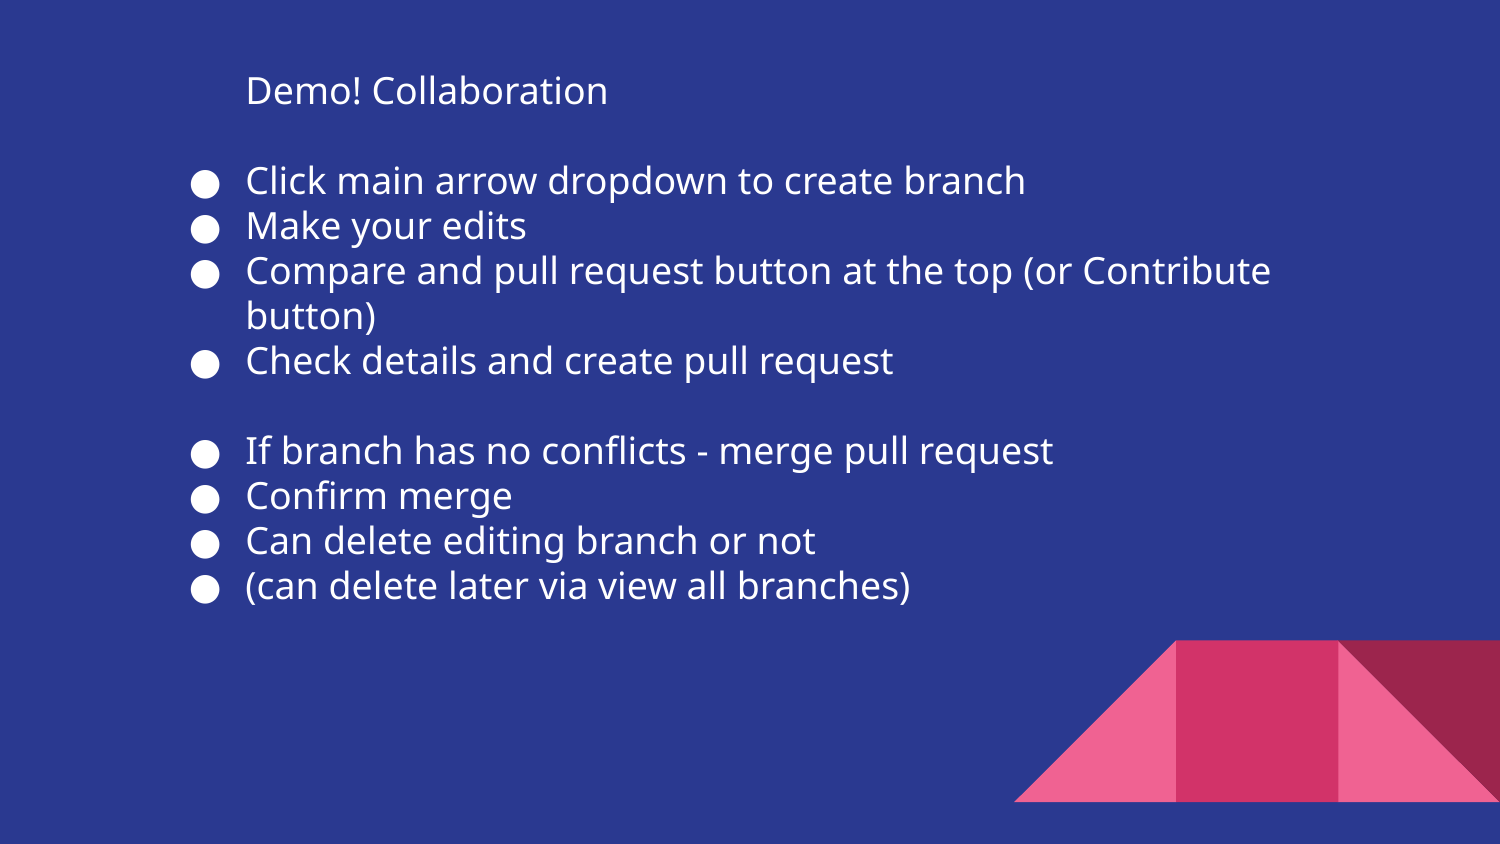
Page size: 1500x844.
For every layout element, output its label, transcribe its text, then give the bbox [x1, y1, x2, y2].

text_box Demo! Collaboration Click main arrow dropdown to create branch Make your edits Compare and pull request button at the top (or Contribute button) Check details and create pull request If branch has no conflicts - merge pull request Confirm merge Can delete editing branch or not (can delete later via view all branches) [155, 52, 1428, 738]
